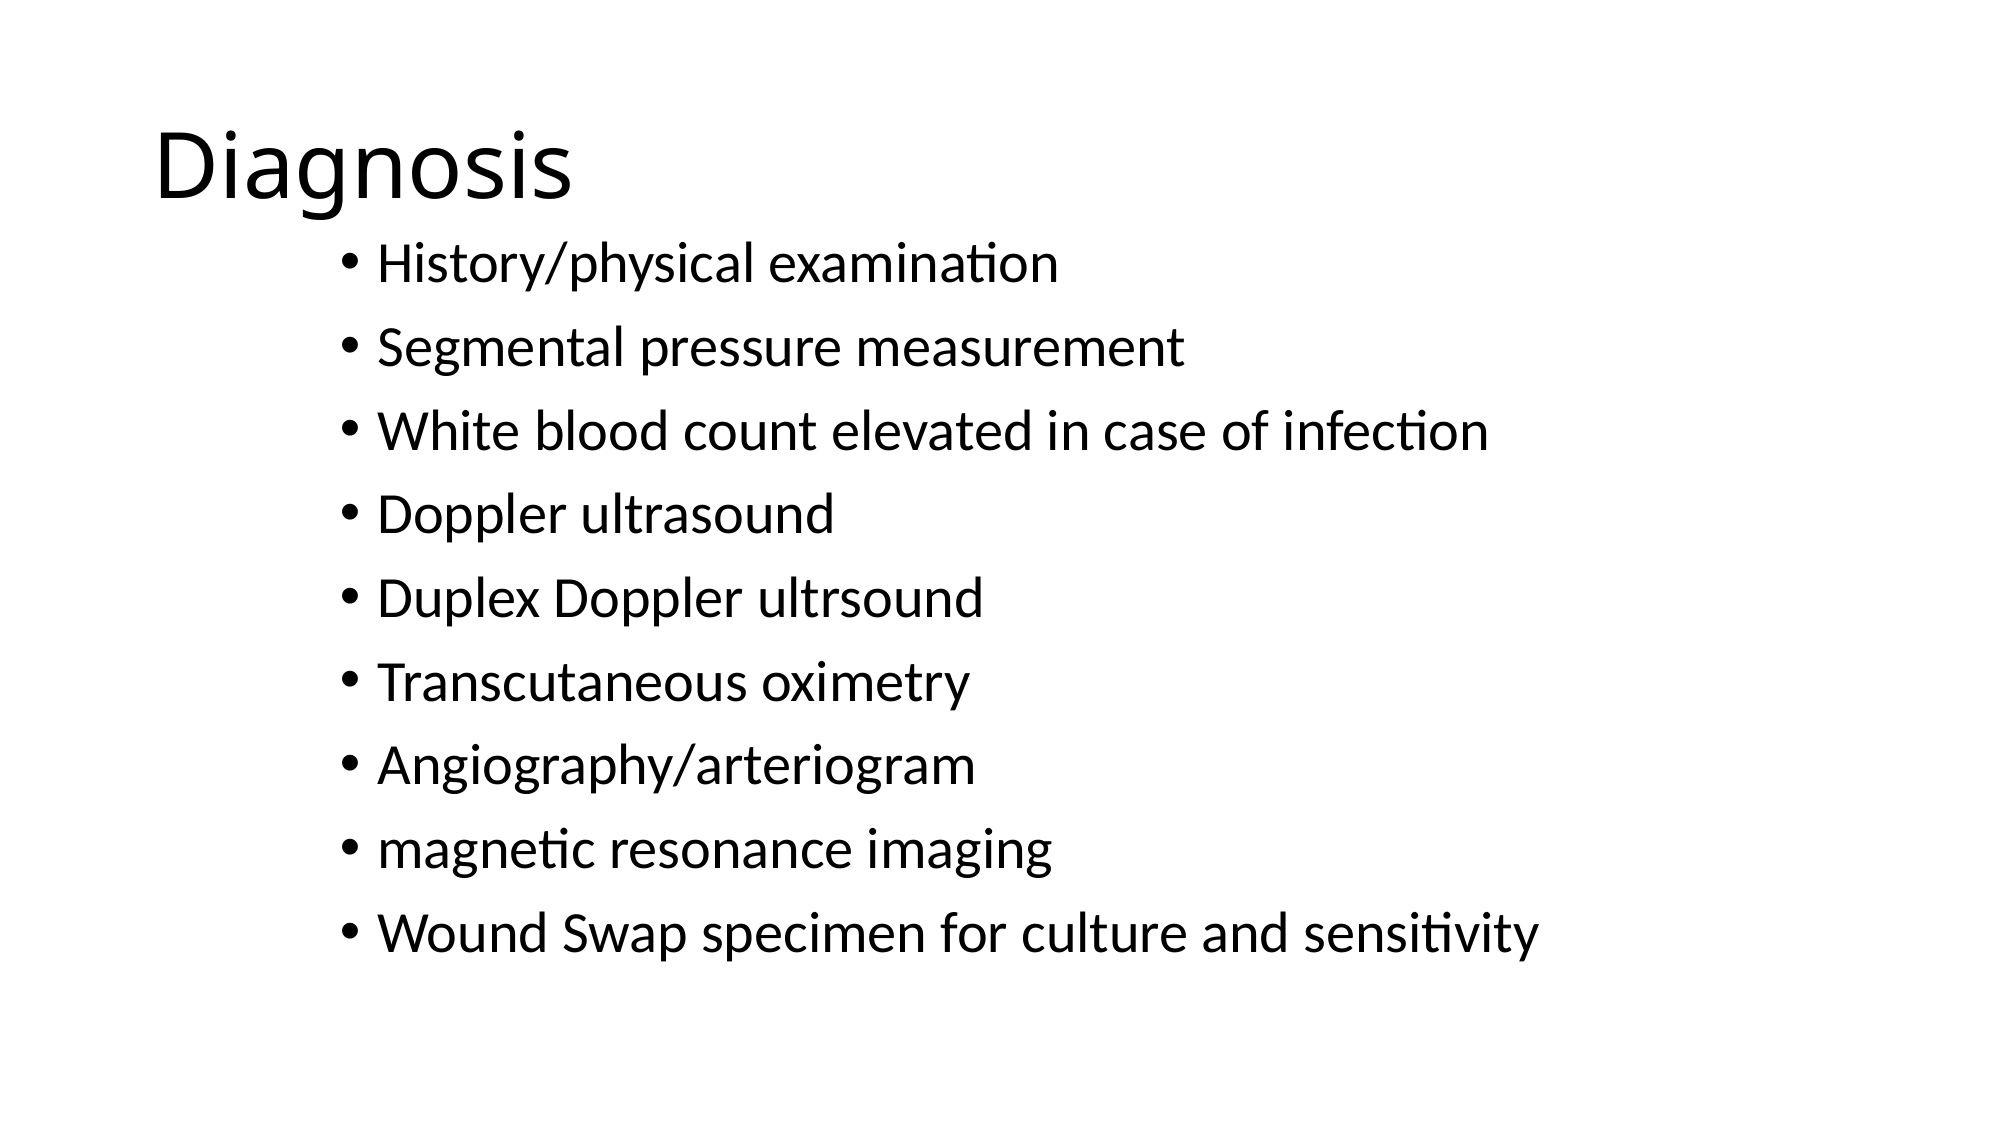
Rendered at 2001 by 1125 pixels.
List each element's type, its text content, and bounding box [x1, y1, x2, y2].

list History/physical examination Segmental pressure measurement White blood count elevated in case of infection Doppler ultrasound Duplex Doppler ultrsound Transcutaneous oximetry Angiography/arteriogram magnetic resonance imaging Wound Swap specimen for culture and sensitivity [324, 224, 1750, 1050]
title Diagnosis [137, 59, 1863, 278]
